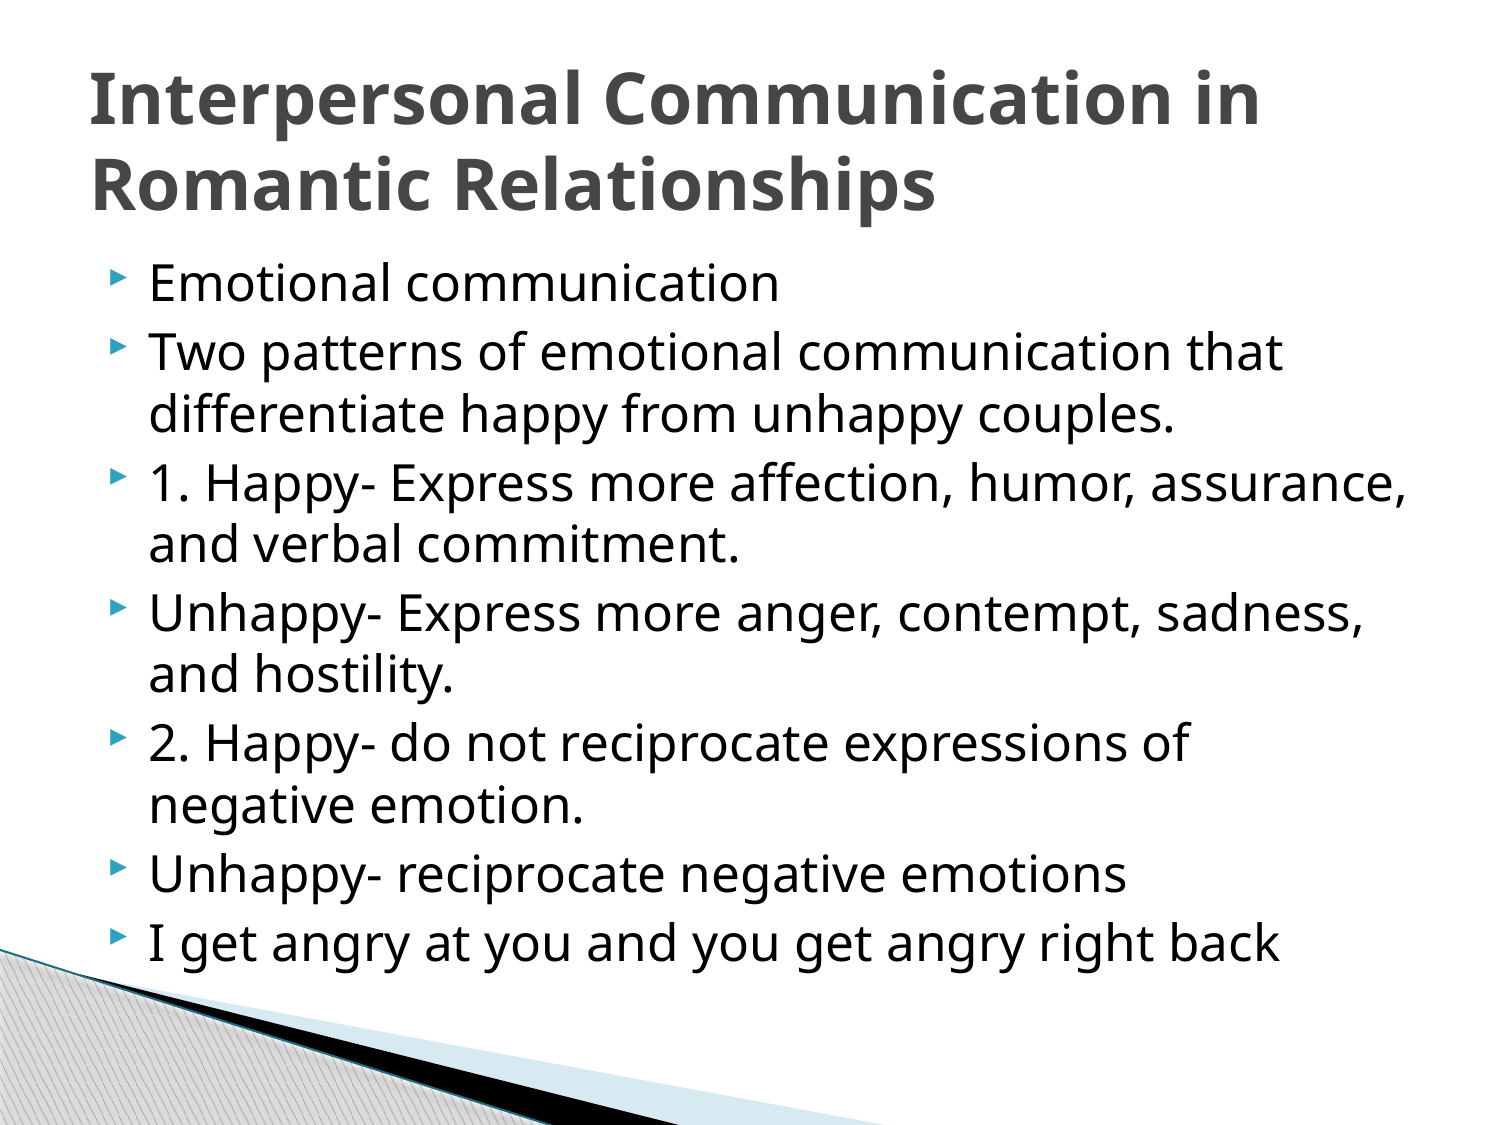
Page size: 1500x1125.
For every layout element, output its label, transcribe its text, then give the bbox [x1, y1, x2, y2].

list Emotional communication Two patterns of emotional communication that differentiate happy from unhappy couples. 1. Happy- Express more affection, humor, assurance, and verbal commitment. Unhappy- Express more anger, contempt, sadness, and hostility. 2. Happy- do not reciprocate expressions of negative emotion. Unhappy- reciprocate negative emotions I get angry at you and you get angry right back [75, 243, 1425, 986]
title Interpersonal Communication in Romantic Relationships [75, 45, 1425, 233]
